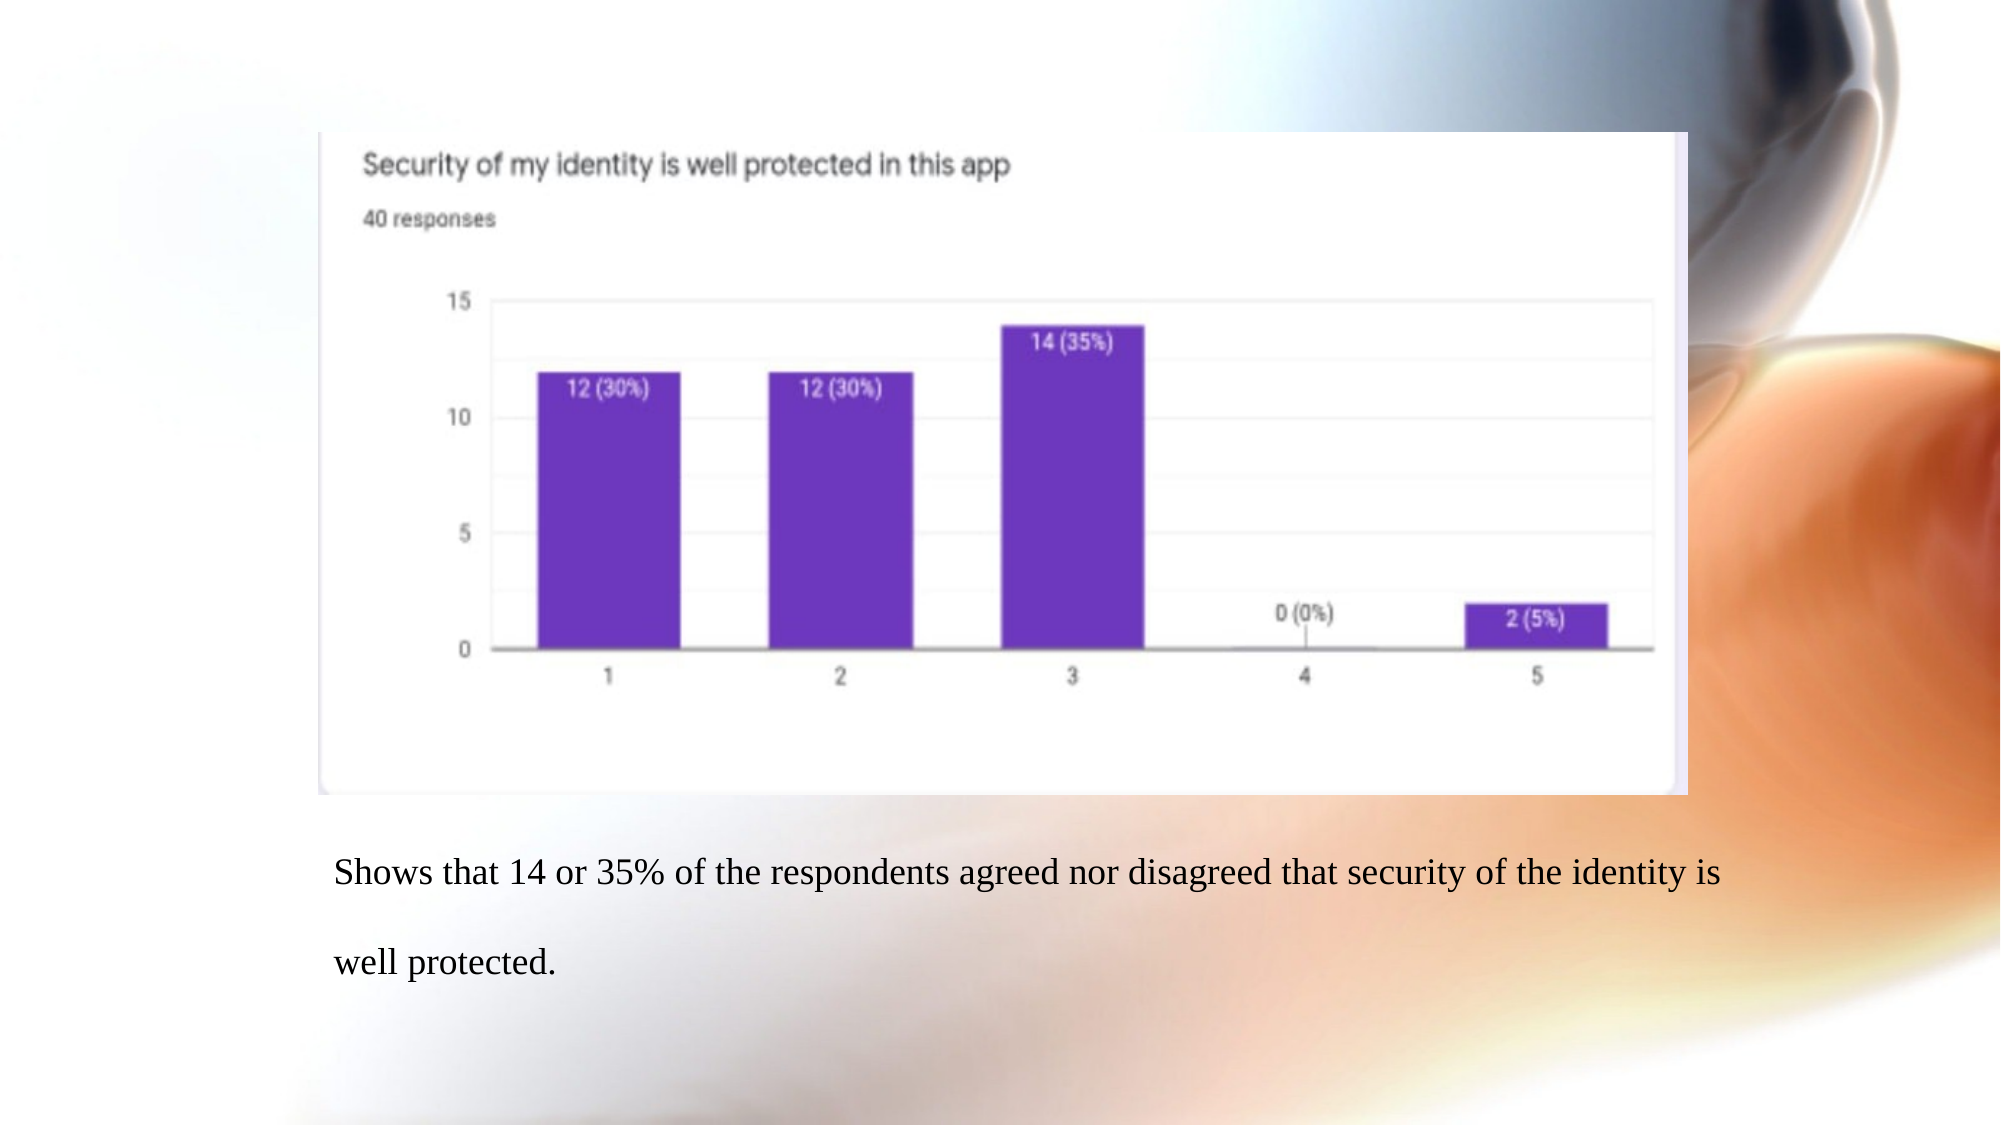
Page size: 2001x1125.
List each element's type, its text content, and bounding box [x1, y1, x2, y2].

picture [0, 0, 2001, 1125]
text_box Shows that 14 or 35% of the respondents agreed nor disagreed that security of the identity is well protected. [318, 795, 1759, 990]
